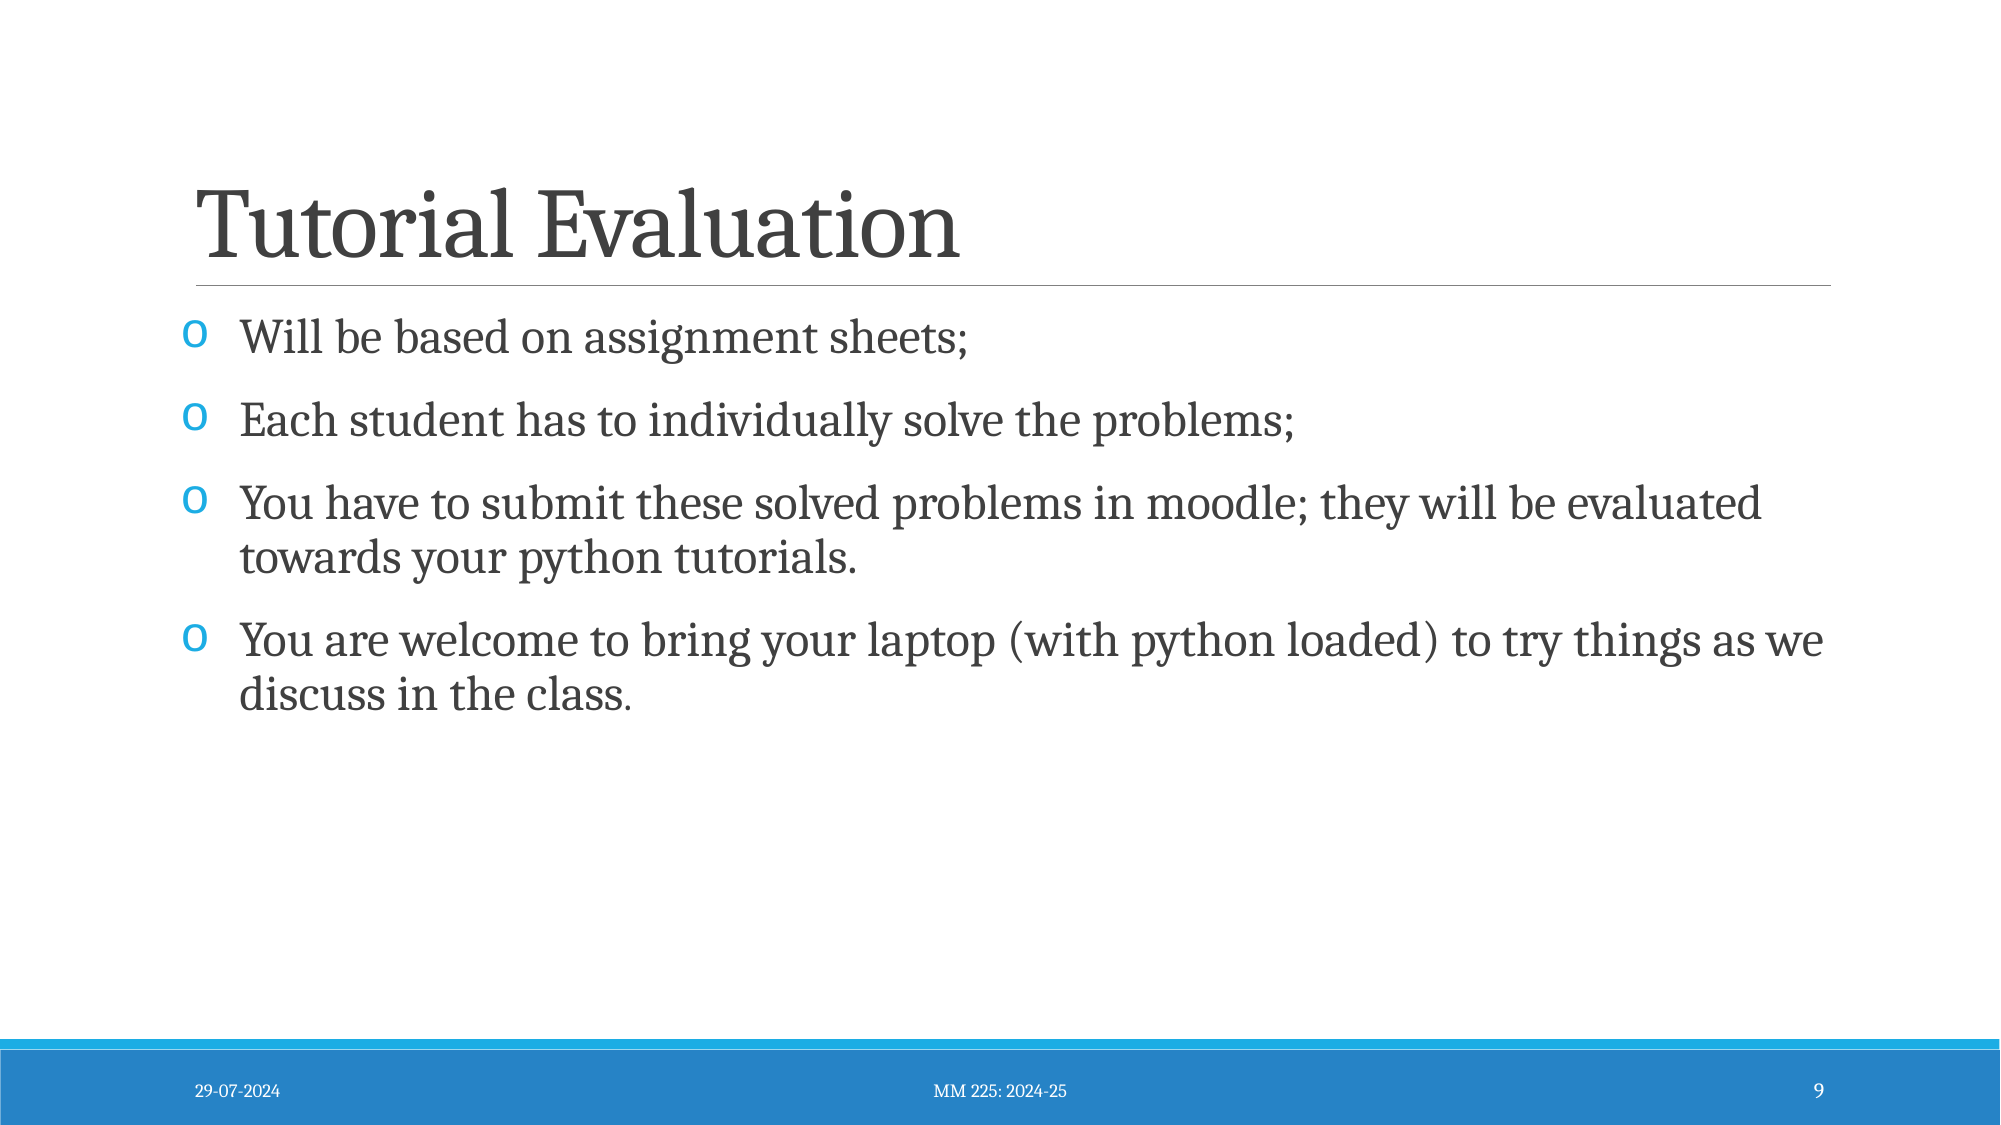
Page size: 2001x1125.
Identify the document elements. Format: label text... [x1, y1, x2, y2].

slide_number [180, 1059, 586, 1120]
title Tutorial Evaluation [180, 47, 1830, 285]
list Will be based on assignment sheets; Each student has to individually solve the problems; You have to submit these solved problems in moodle; they will be evaluated towards your python tutorials. You are welcome to bring your laptop (with python loaded) to try things as we discuss in the class. [180, 302, 1830, 825]
slide_number 9 [1624, 1059, 1840, 1120]
footer MM 225: 2024-25 [604, 1059, 1396, 1120]
